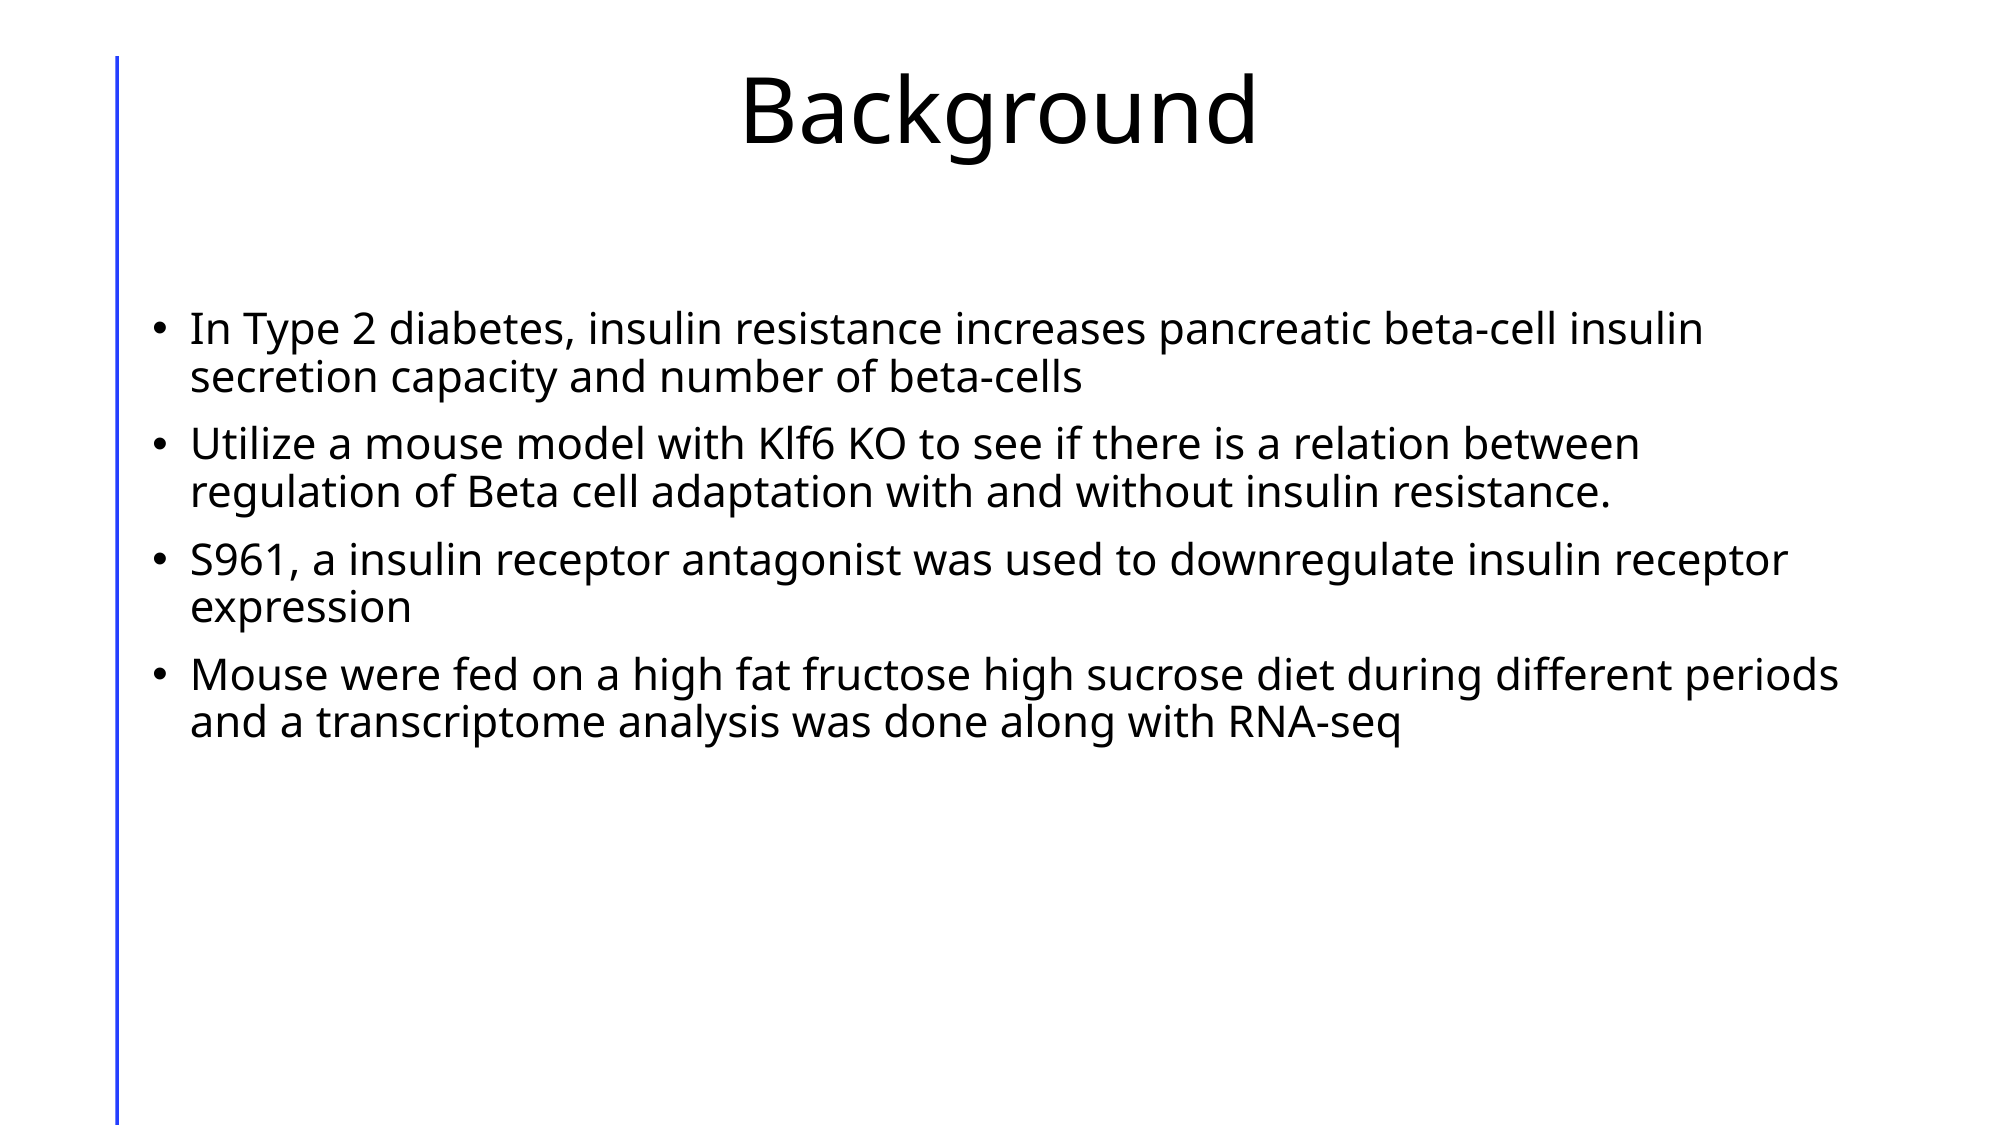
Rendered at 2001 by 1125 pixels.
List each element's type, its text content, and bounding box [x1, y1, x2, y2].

list In Type 2 diabetes, insulin resistance increases pancreatic beta-cell insulin secretion capacity and number of beta-cells Utilize a mouse model with Klf6 KO to see if there is a relation between regulation of Beta cell adaptation with and without insulin resistance. S961, a insulin receptor antagonist was used to downregulate insulin receptor expression Mouse were fed on a high fat fructose high sucrose diet during different periods and a transcriptome analysis was done along with RNA-seq [137, 299, 1863, 1014]
title Background [137, 59, 1863, 278]
